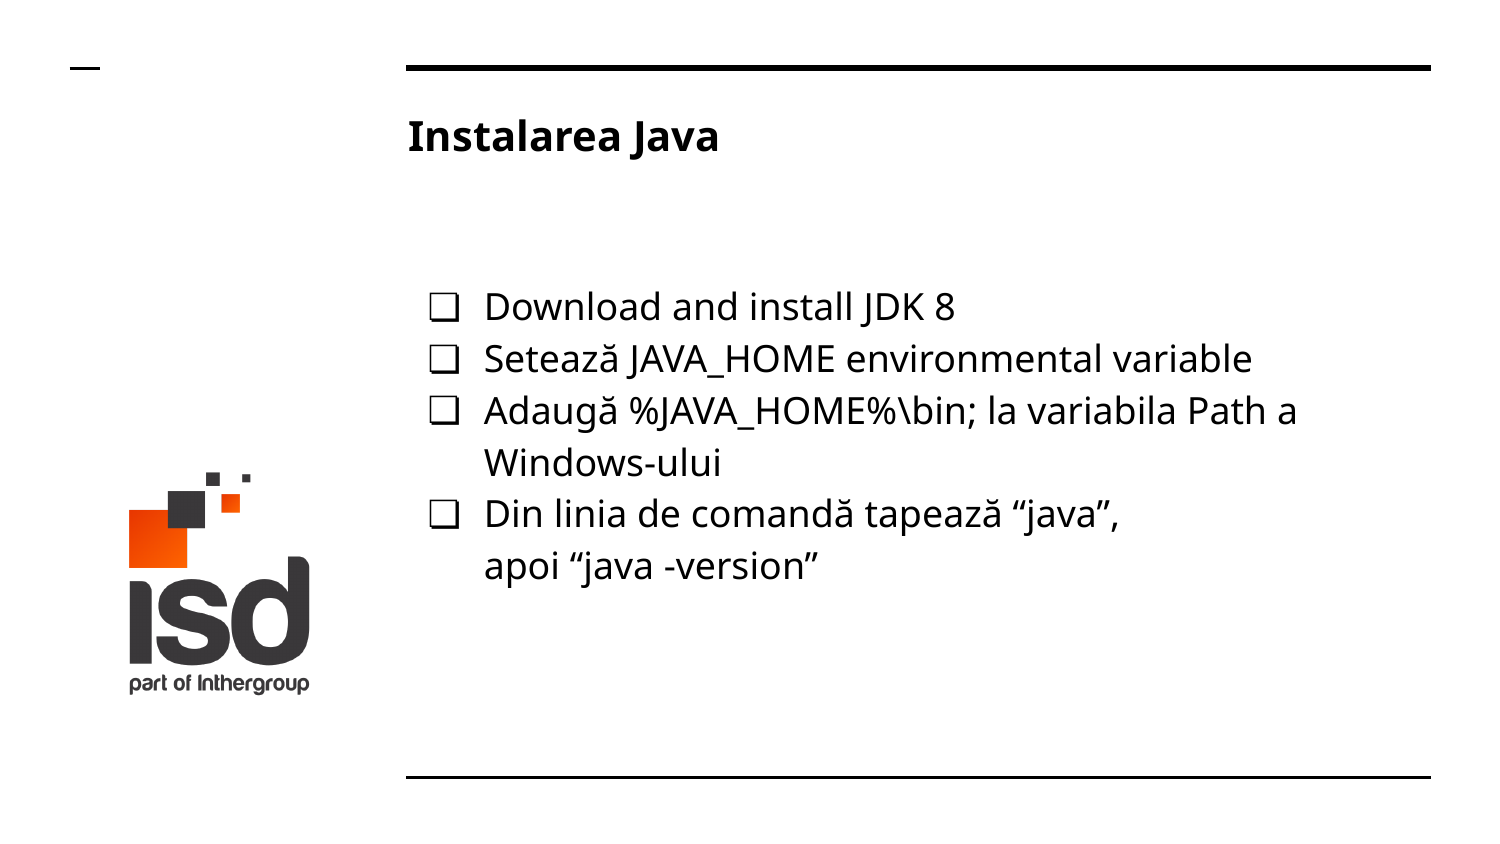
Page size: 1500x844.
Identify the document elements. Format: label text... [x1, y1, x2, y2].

picture [37, 414, 382, 756]
title Instalarea Java [393, 94, 1431, 237]
list Download and install JDK 8 Setează JAVA_HOME environmental variable Adaugă %JAVA_HOME%\bin; la variabila Path a Windows-ului Din linia de comandă tapează “java”, apoi “java -version” [393, 261, 1431, 768]
